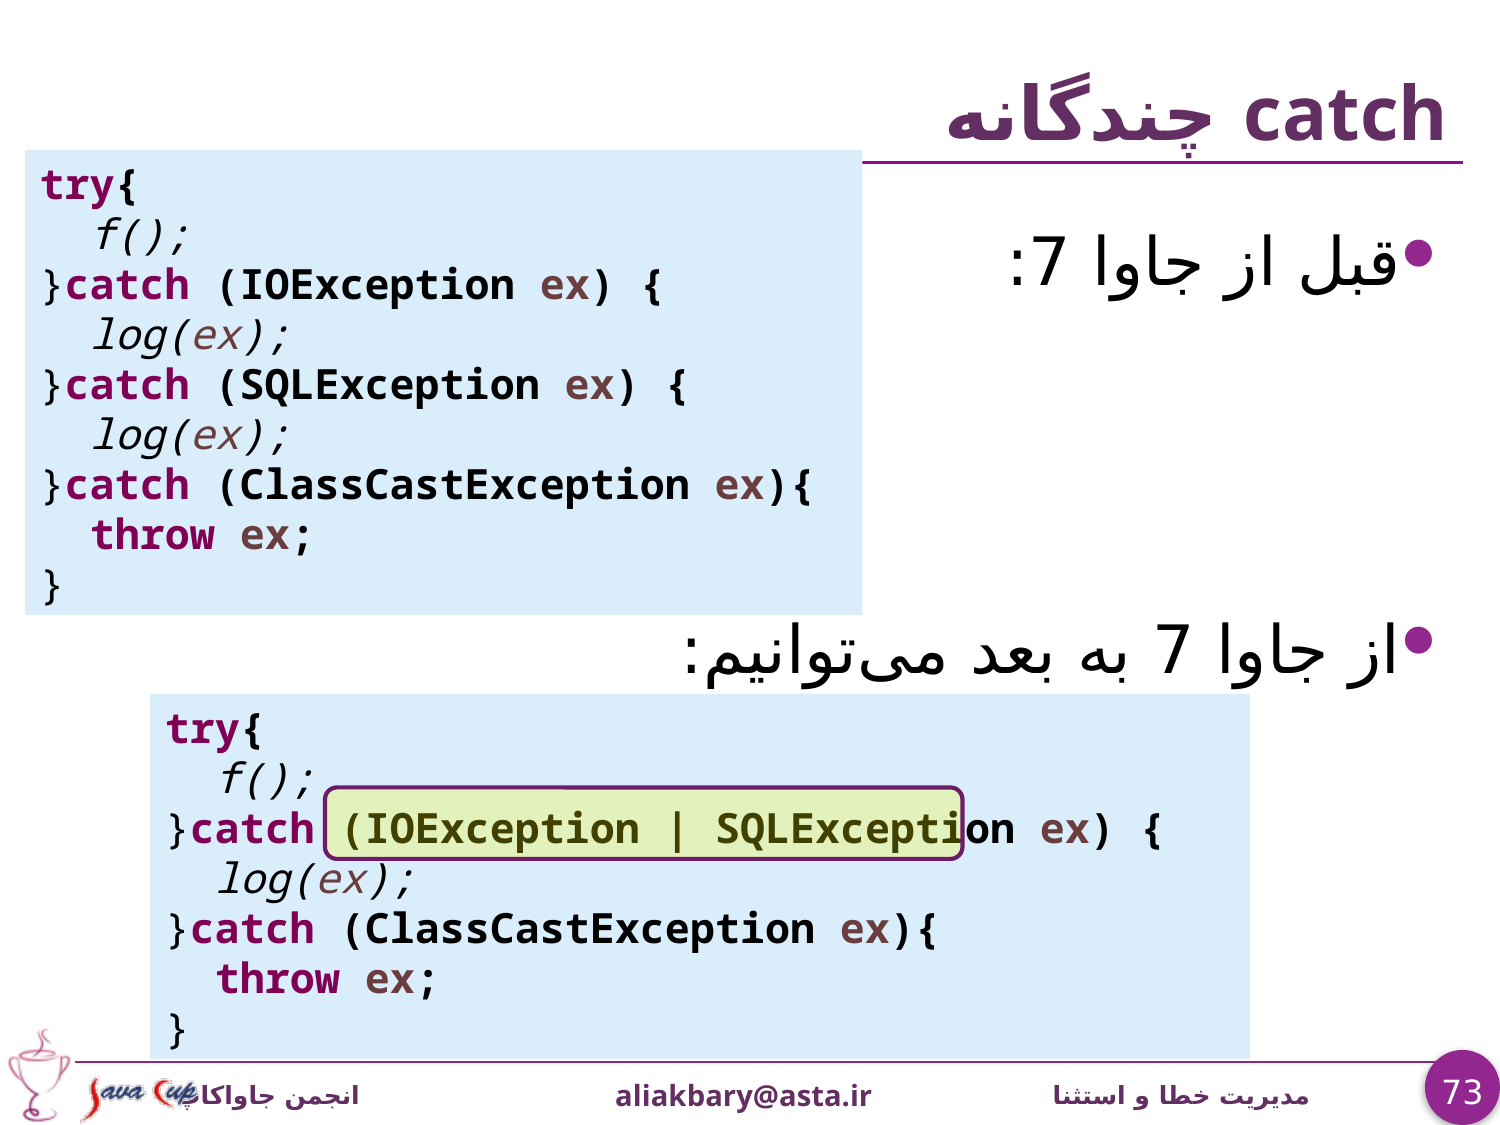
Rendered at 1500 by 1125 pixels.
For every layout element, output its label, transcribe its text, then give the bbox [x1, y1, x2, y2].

text_box [322, 785, 965, 861]
title catch چندگانه [24, 37, 1463, 163]
list قبل از جاوا 7: از جاوا 7 به بعد می‌توانیم: [24, 187, 1463, 1063]
text_box try{ f(); }catch (IOException | SQLException ex) { log(ex); }catch (ClassCastException ex){ throw ex; } [150, 693, 1250, 1059]
text_box try{ f(); }catch (IOException ex) { log(ex); }catch (SQLException ex) { log(ex); }catch (ClassCastException ex){ throw ex; } [24, 149, 863, 615]
picture [6, 1028, 75, 1125]
picture [79, 1076, 200, 1125]
